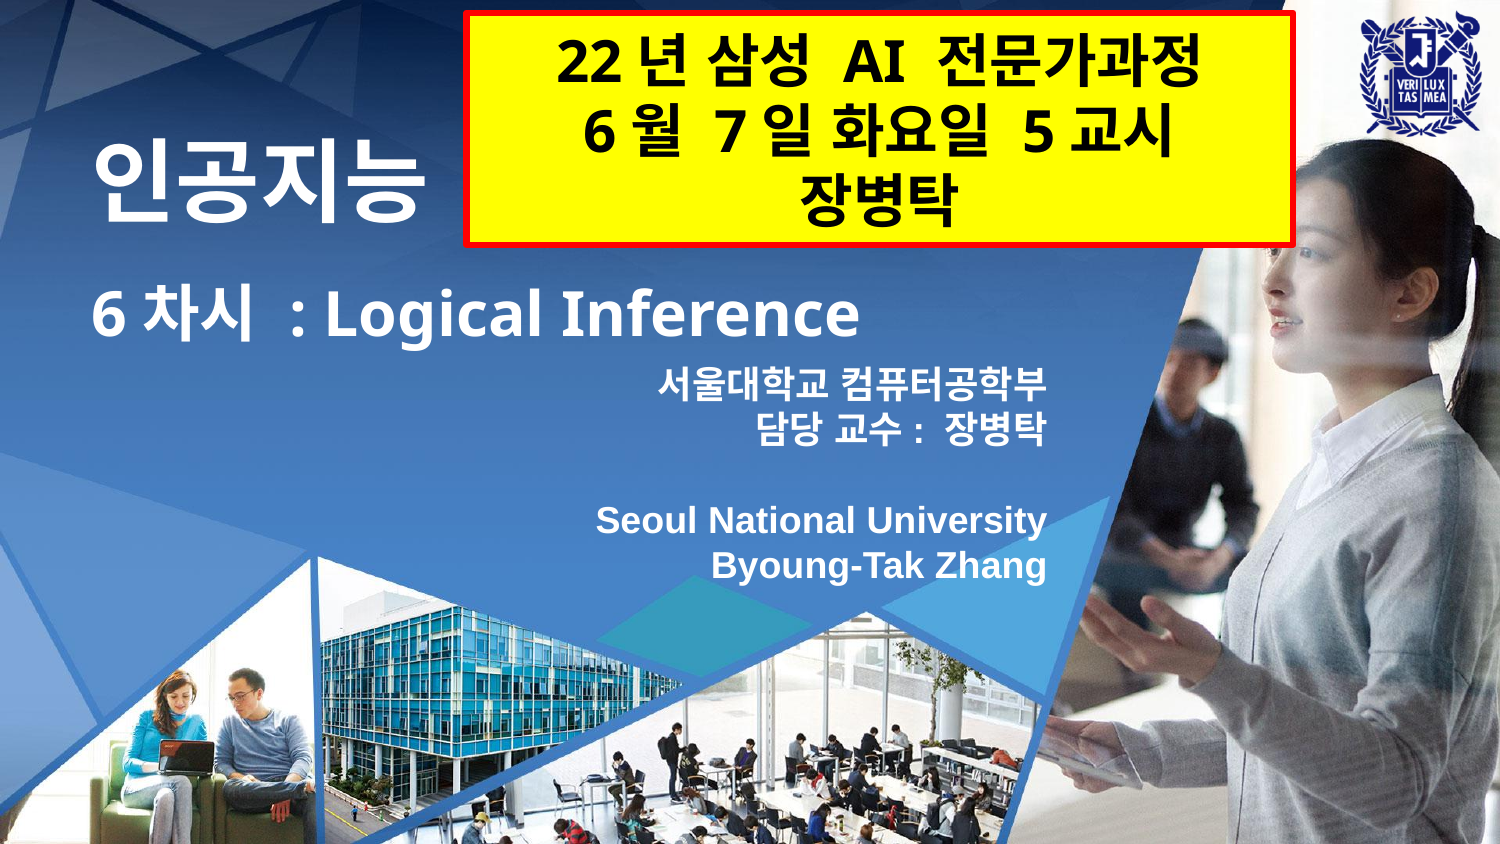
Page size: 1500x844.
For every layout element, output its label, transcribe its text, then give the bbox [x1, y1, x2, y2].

text_box 인공지능 [76, 126, 466, 231]
text_box 22년 삼성 AI 전문가과정 6월 7일 화요일 5교시 장병탁 [466, 12, 1294, 245]
text_box 서울대학교 컴퓨터공학부 담당 교수: 장병탁 Seoul National University Byoung-Tak Zhang [312, 353, 1063, 594]
picture [0, 0, 1500, 844]
text_box 6차시 : Logical Inference [76, 251, 1009, 359]
